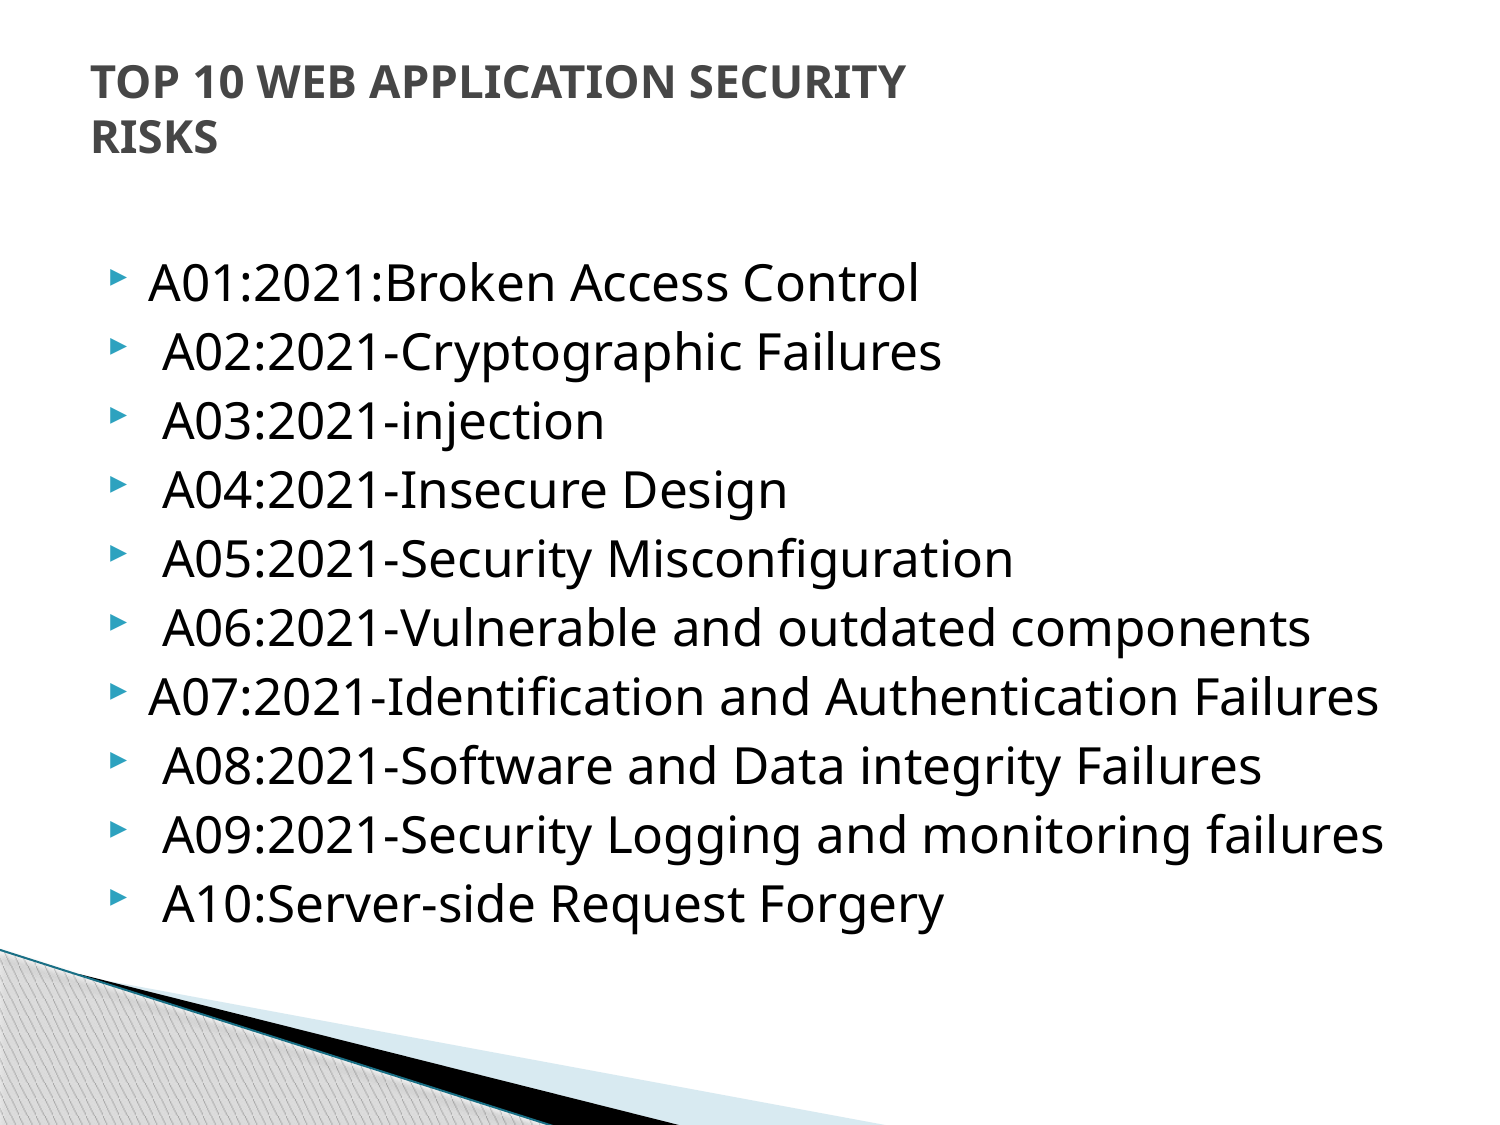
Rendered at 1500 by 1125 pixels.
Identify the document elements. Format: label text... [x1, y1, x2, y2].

title TOP 10 WEB APPLICATION SECURITY RISKS [75, 45, 1425, 233]
list A01:2021:Broken Access Control A02:2021-Cryptographic Failures A03:2021-injection A04:2021-Insecure Design A05:2021-Security Misconfiguration A06:2021-Vulnerable and outdated components A07:2021-Identification and Authentication Failures A08:2021-Software and Data integrity Failures A09:2021-Security Logging and monitoring failures A10:Server-side Request Forgery [75, 243, 1425, 986]
